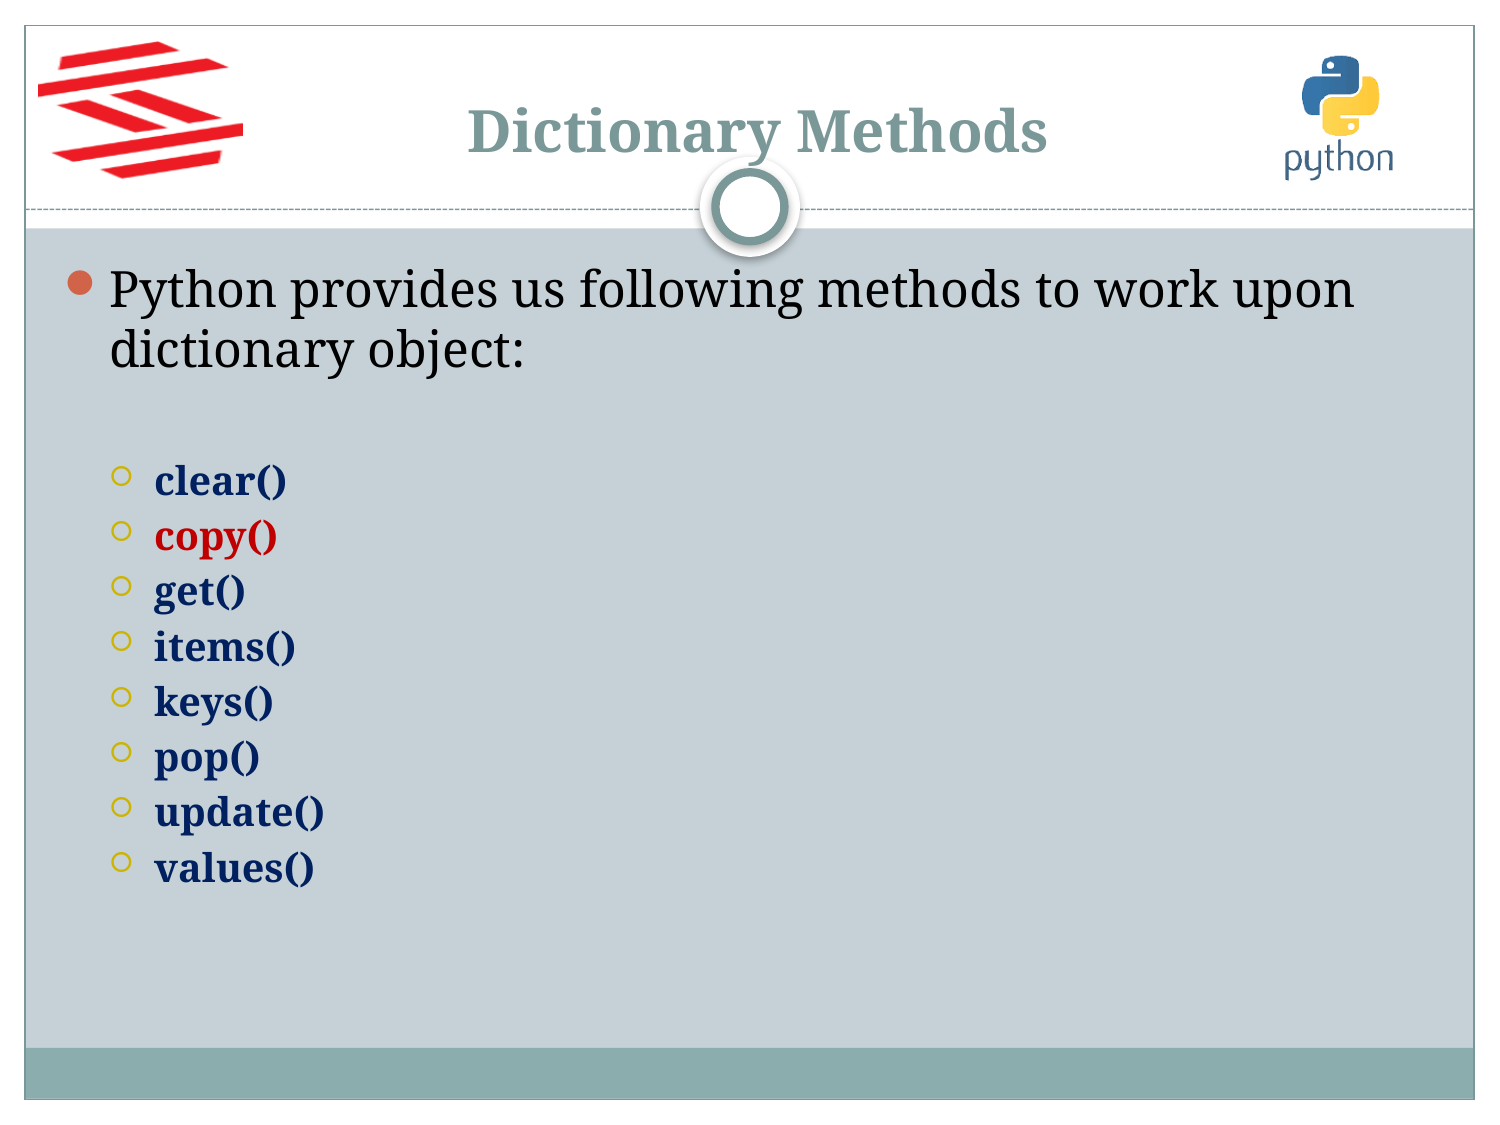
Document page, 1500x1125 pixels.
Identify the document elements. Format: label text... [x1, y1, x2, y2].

picture [37, 40, 243, 185]
list Python provides us following methods to work upon dictionary object: clear() copy() get() items() keys() pop() update() values() [49, 250, 1445, 1047]
title Dictionary Methods [248, 46, 1459, 172]
picture [1206, 53, 1471, 186]
